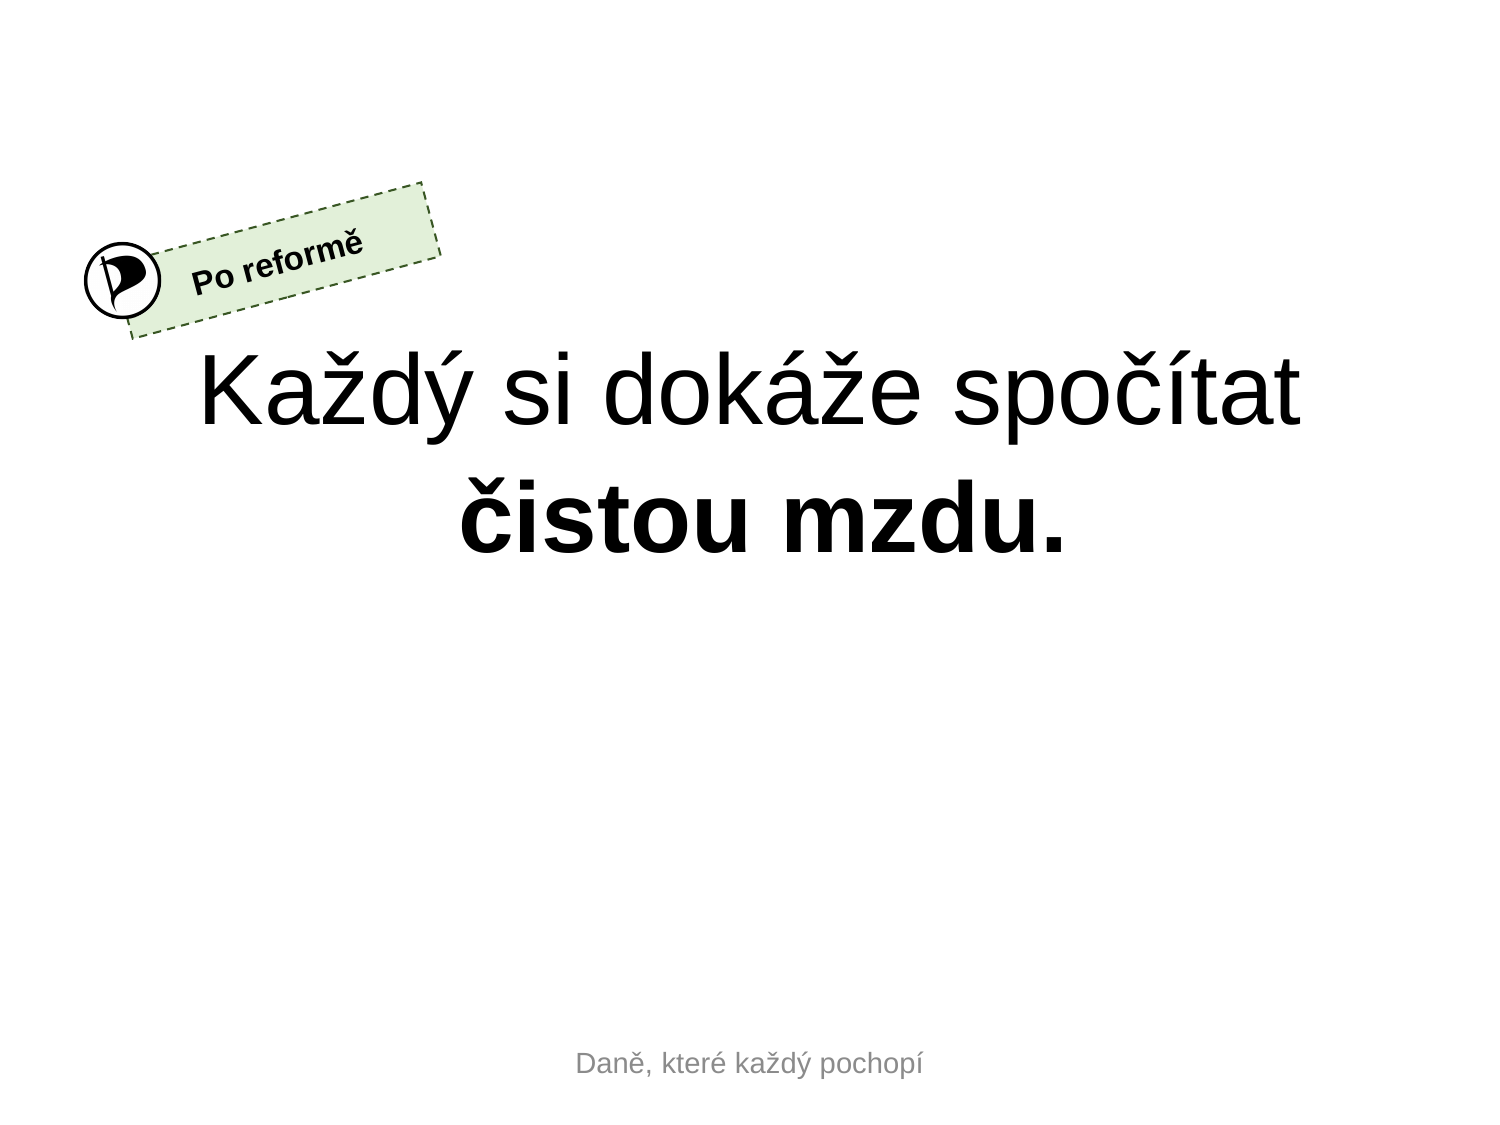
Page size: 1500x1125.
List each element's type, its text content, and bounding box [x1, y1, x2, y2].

text_box Po reformě [126, 181, 442, 340]
list Každý si dokáže spočítat čistou mzdu. [103, 330, 1397, 980]
footer Daně, které každý pochopí [379, 1031, 1121, 1092]
picture [76, 234, 170, 327]
